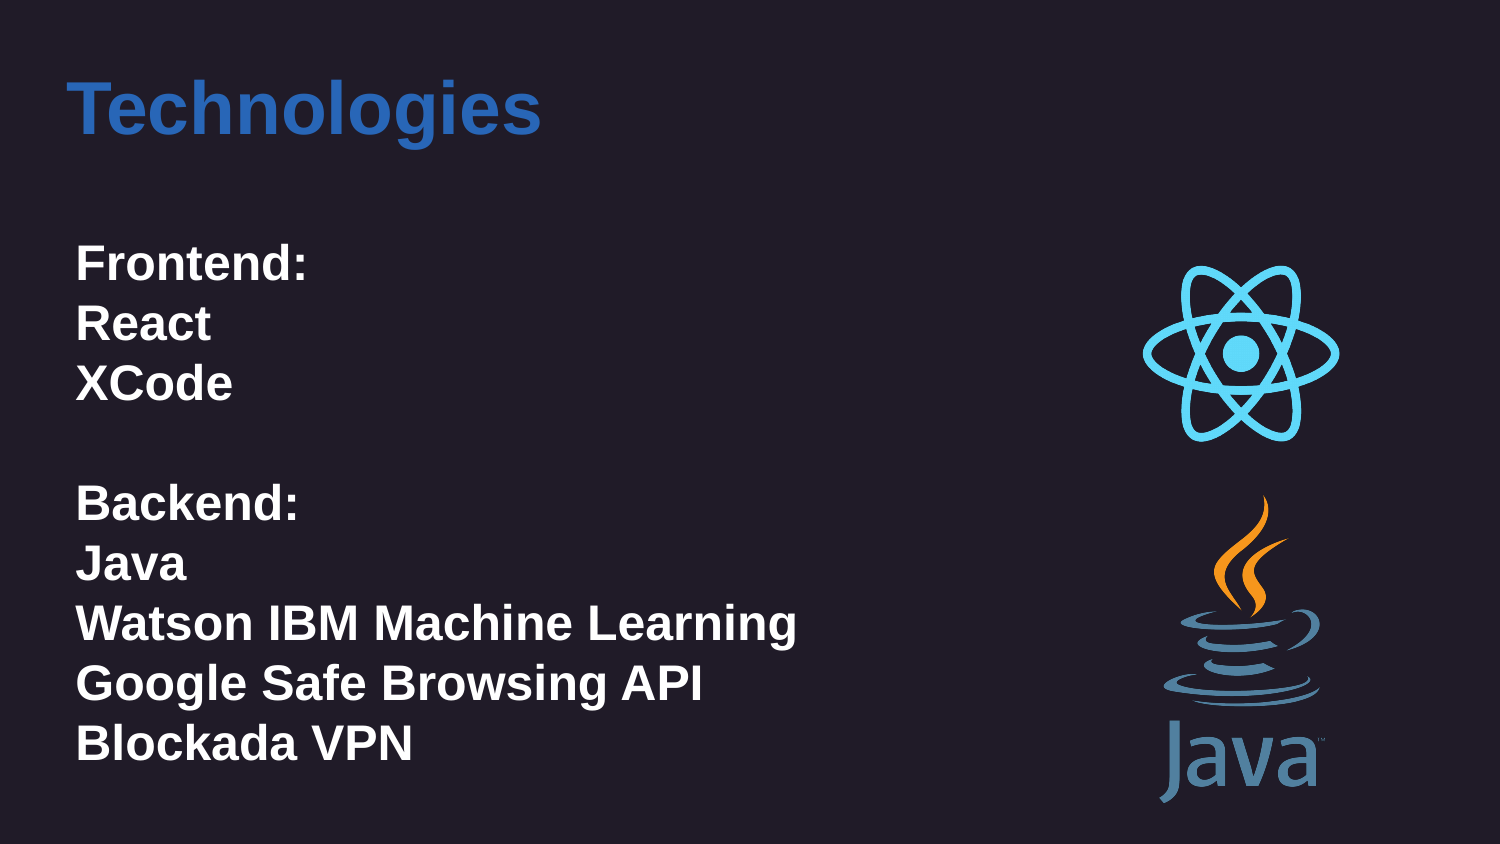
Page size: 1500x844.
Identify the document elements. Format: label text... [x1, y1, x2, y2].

picture [1071, 234, 1411, 474]
title Technologies [51, 44, 1475, 216]
text_box Frontend: React XCode Backend: Java Watson IBM Machine Learning Google Safe Browsing API Blockada VPN [60, 215, 1411, 678]
picture [1155, 492, 1327, 807]
